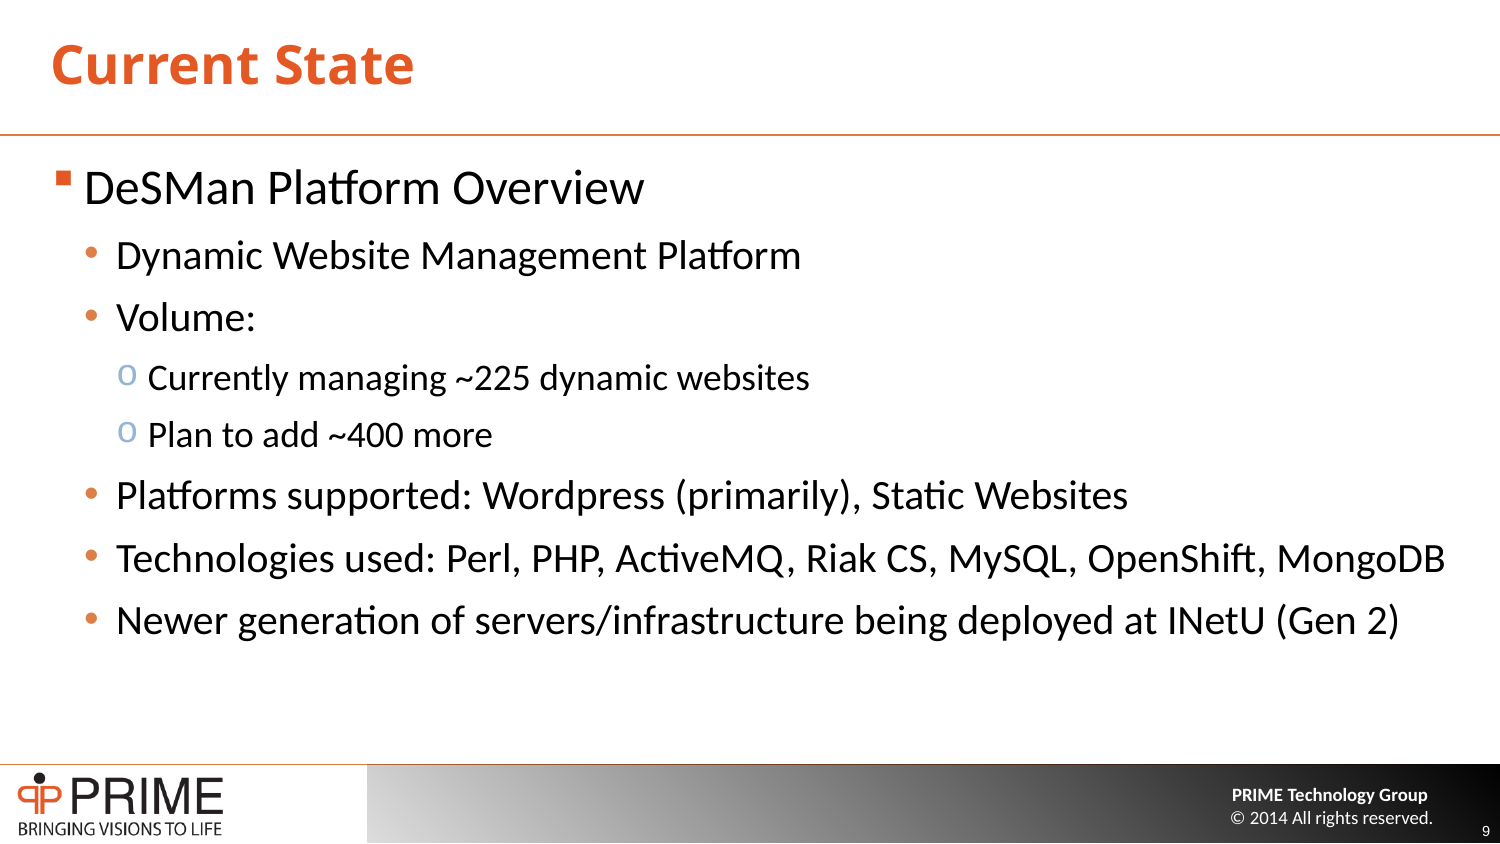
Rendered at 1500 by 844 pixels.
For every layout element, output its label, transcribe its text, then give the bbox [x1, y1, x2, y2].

list DeSMan Platform Overview Dynamic Website Management Platform Volume: Currently managing ~225 dynamic websites Plan to add ~400 more Platforms supported: Wordpress (primarily), Static Websites Technologies used: Perl, PHP, ActiveMQ, Riak CS, MySQL, OpenShift, MongoDB Newer generation of servers/infrastructure being deployed at INetU (Gen 2) [51, 149, 1463, 773]
picture [12, 770, 225, 839]
title Current State [0, 0, 1500, 136]
